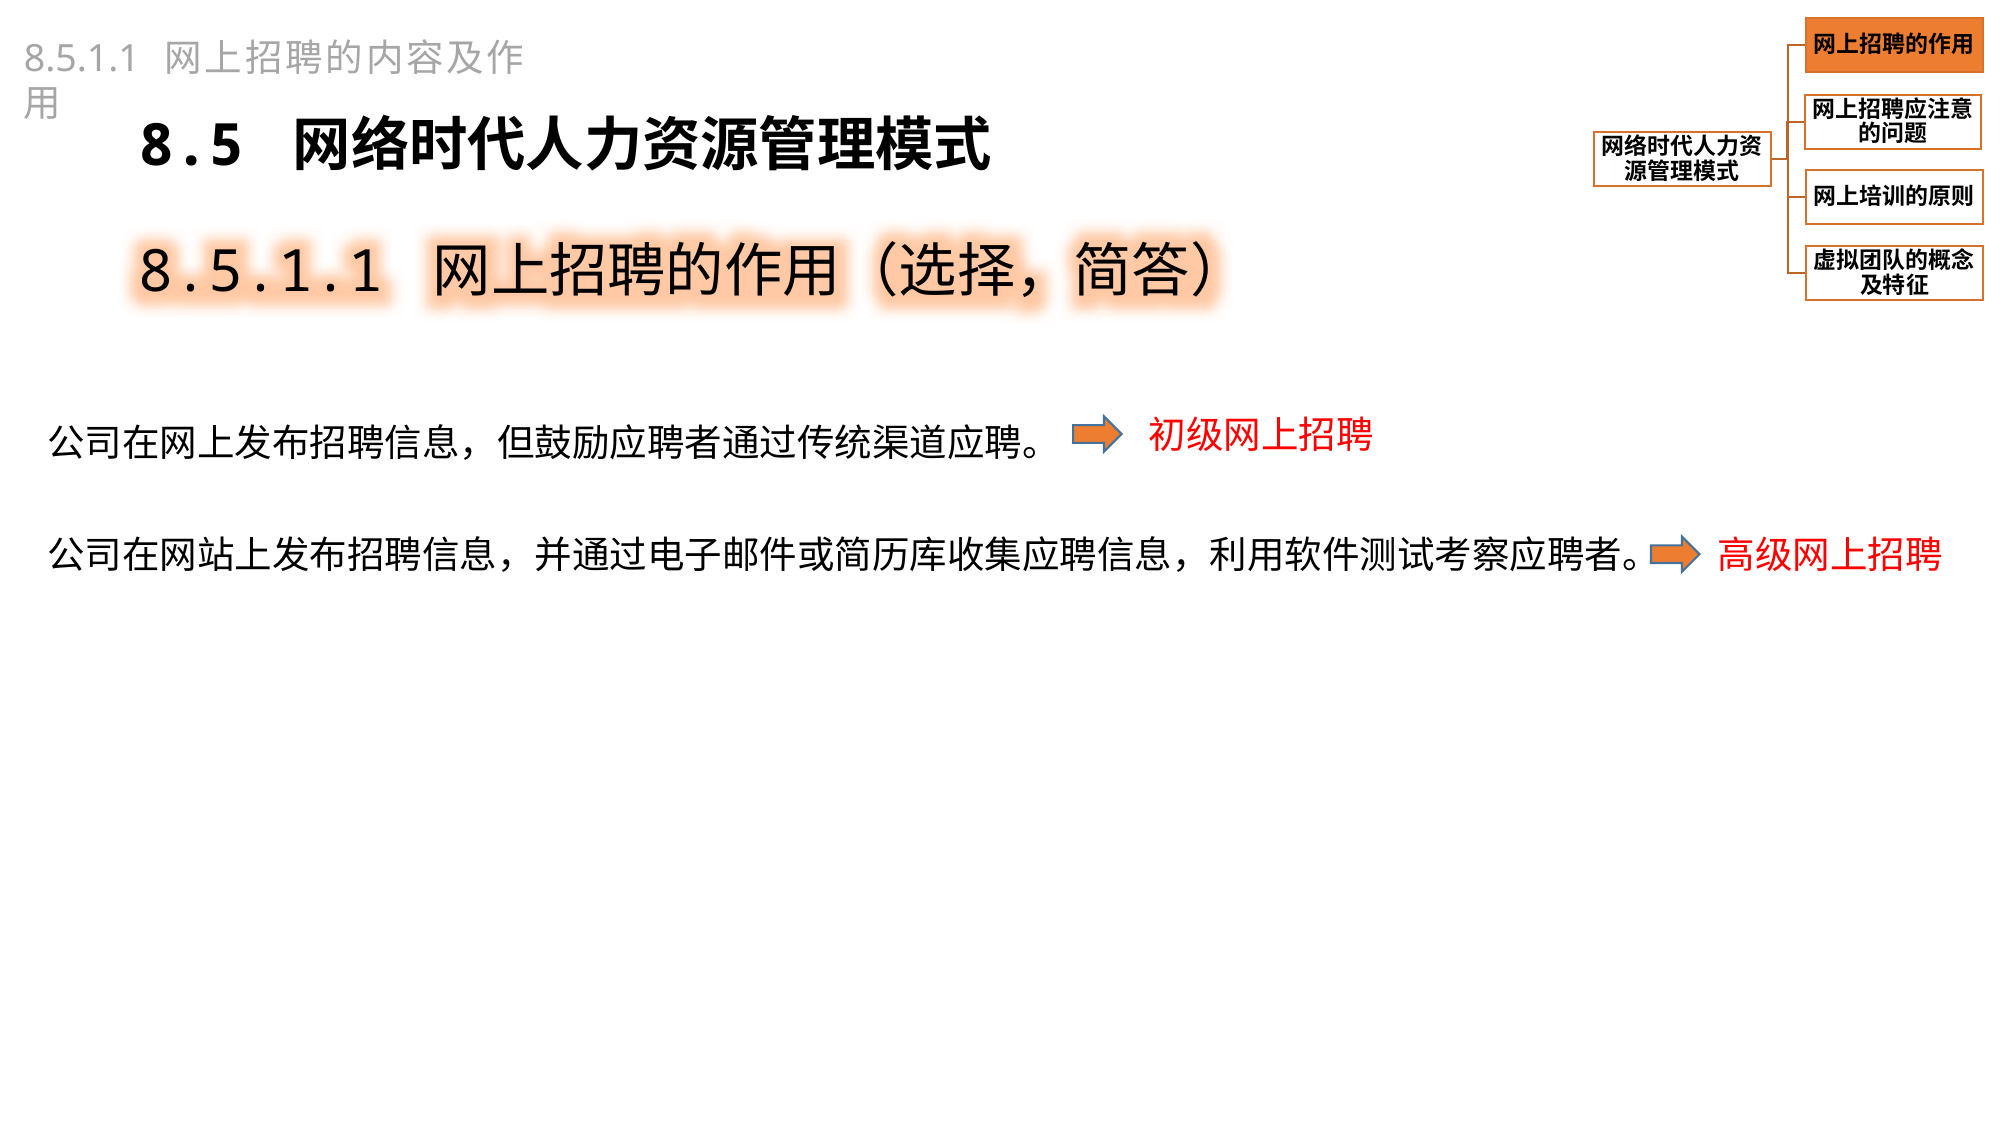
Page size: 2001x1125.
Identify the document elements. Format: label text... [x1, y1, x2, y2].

text_box 8.5.1.1 网上招聘的作用（选择，简答） [120, 187, 1945, 329]
text_box 8.5.1.1 网上招聘的内容及作用 [9, 26, 540, 87]
text_box 高级网上招聘 [1702, 523, 1958, 584]
text_box [1649, 534, 1702, 575]
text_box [1457, 18, 2000, 301]
text_box 积累是知识管理的基础。 [118, 172, 1949, 335]
text_box 公司在网上发布招聘信息，但鼓励应聘者通过传统渠道应聘。 [32, 379, 1461, 472]
text_box 初级网上招聘 [1133, 403, 1389, 464]
text_box [1072, 413, 1124, 455]
text_box 8.5 网络时代人力资源管理模式 [120, 97, 1457, 187]
text_box 公司在网站上发布招聘信息，并通过电子邮件或简历库收集应聘信息，利用软件测试考察应聘者。 [32, 523, 1702, 584]
